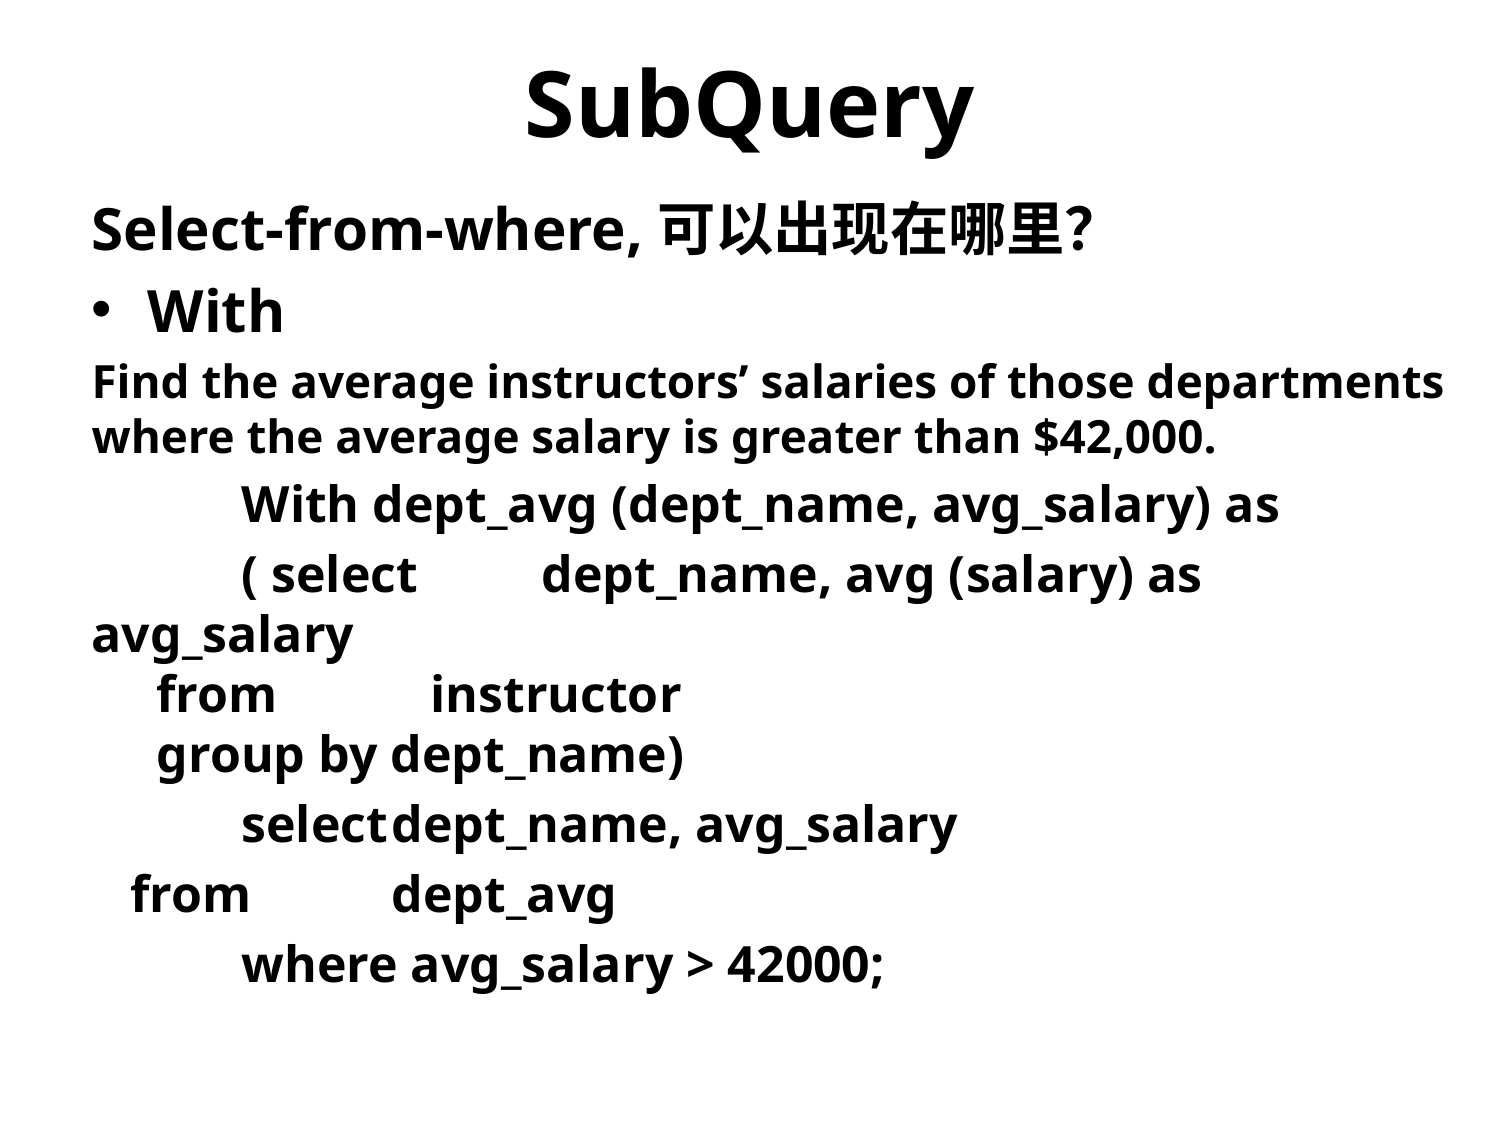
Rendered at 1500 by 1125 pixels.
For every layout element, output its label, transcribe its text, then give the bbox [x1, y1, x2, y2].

list Select-from-where,可以出现在哪里？ With Find the average instructors’ salaries of those departments where the average salary is greater than $42,000. With dept_avg (dept_name, avg_salary) as ( select dept_name, avg (salary) as avg_salary from instructor group by dept_name) select dept_name, avg_salary from dept_avg where avg_salary > 42000; [76, 184, 1483, 1000]
title SubQuery [75, 7, 1425, 195]
